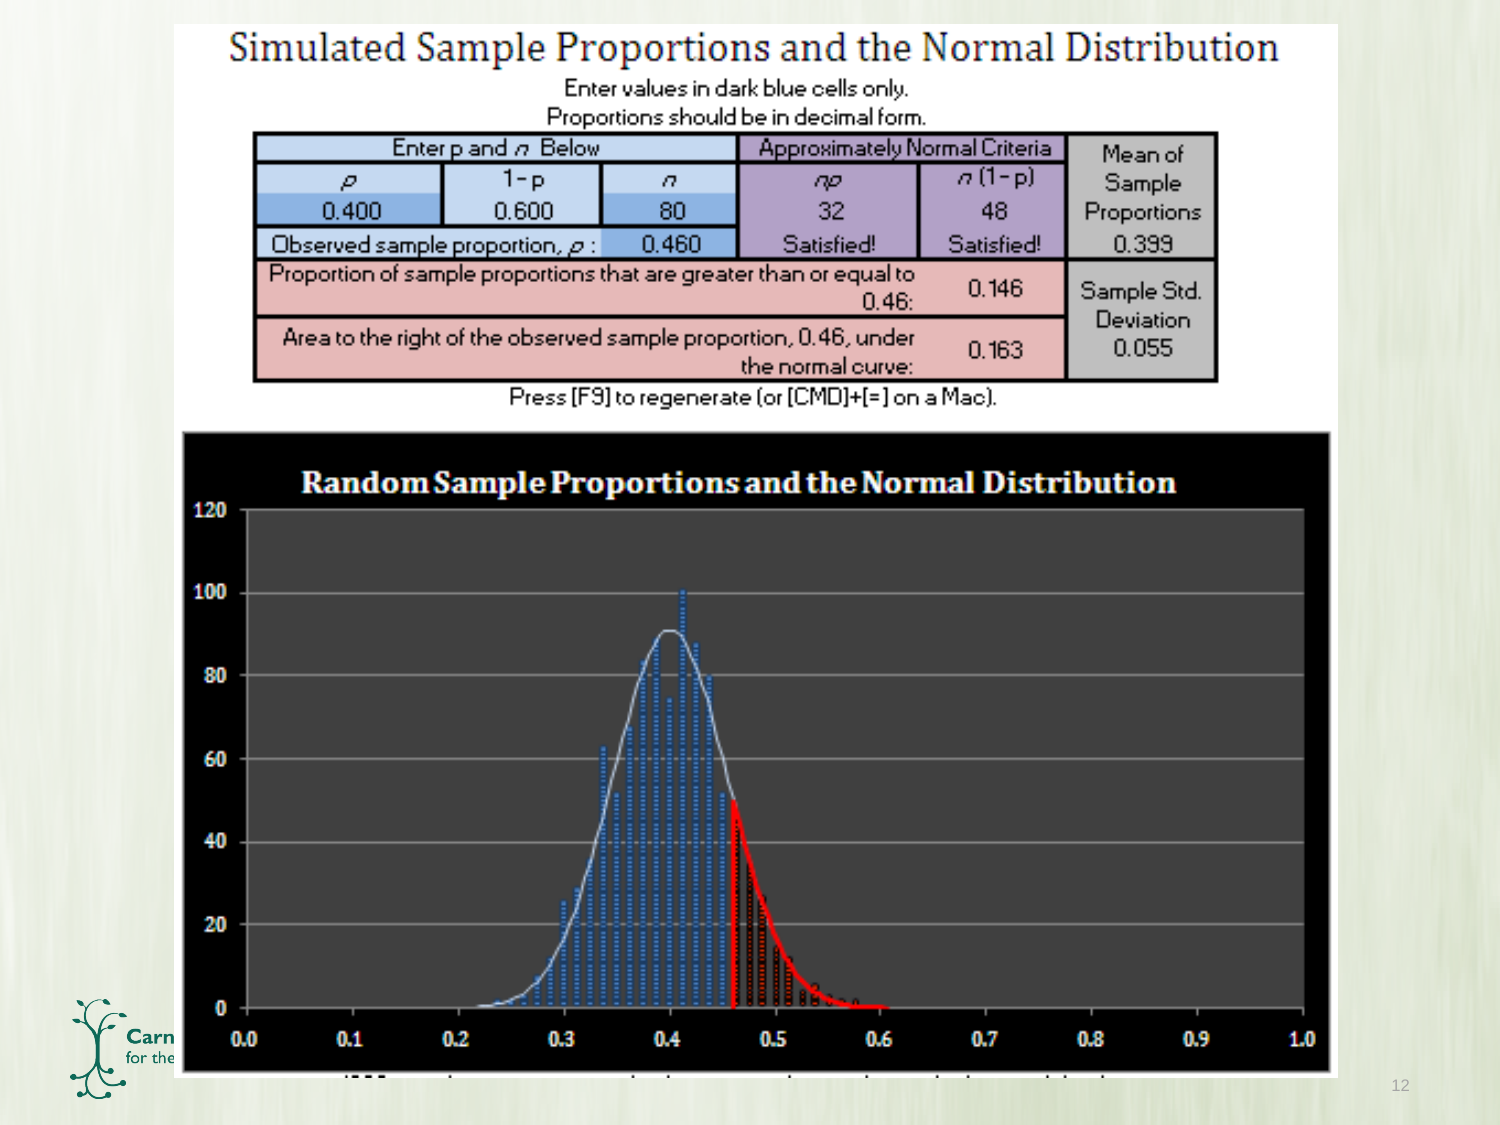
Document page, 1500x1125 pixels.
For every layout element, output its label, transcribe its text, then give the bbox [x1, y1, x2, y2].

slide_number 12 [1074, 1042, 1425, 1103]
picture [70, 24, 1338, 1099]
